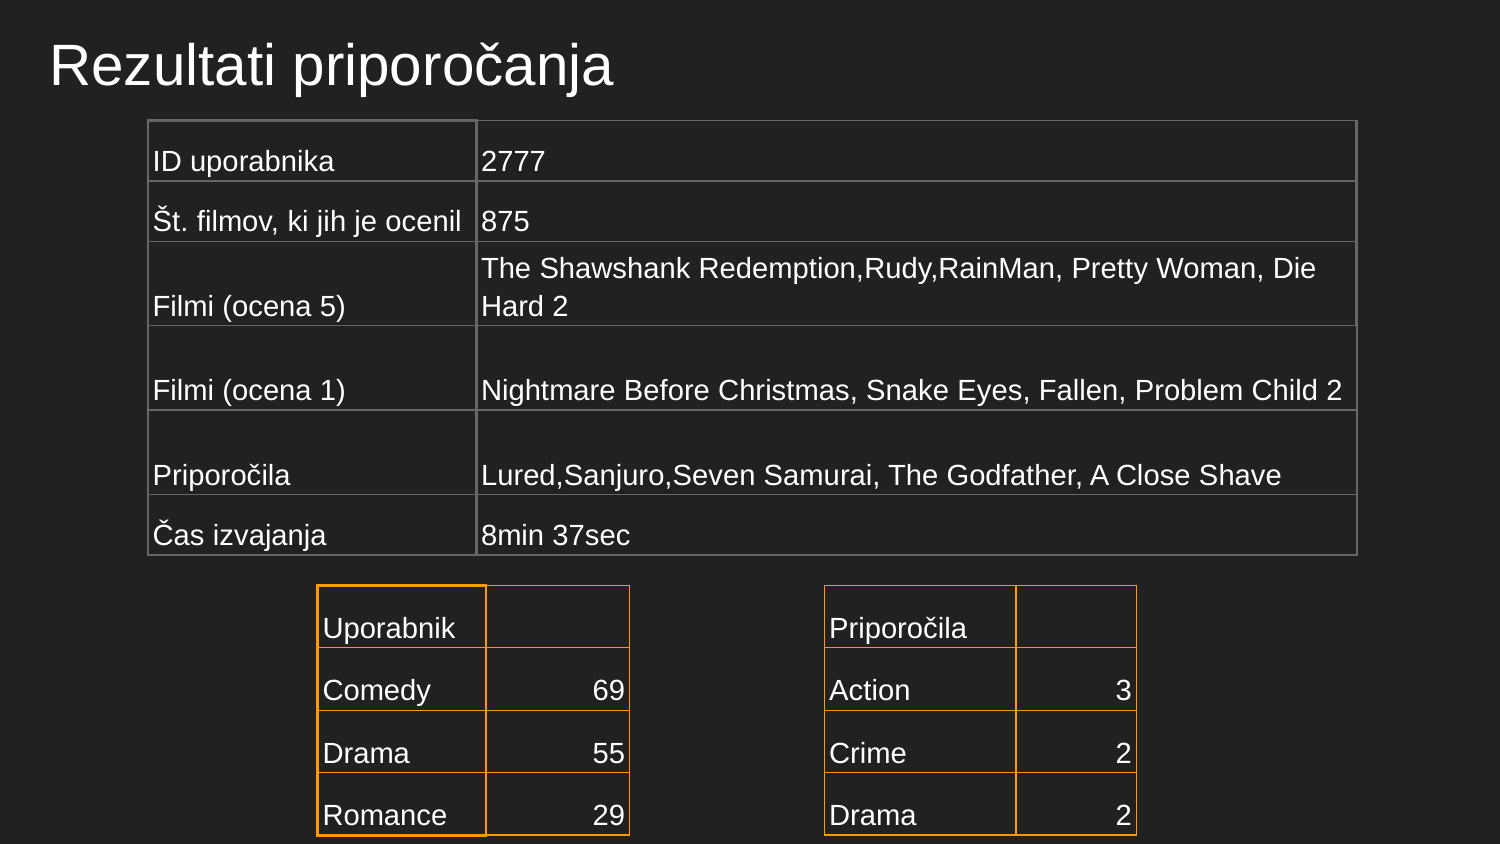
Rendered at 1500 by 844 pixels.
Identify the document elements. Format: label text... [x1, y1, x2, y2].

table_cell 2 [1017, 711, 1136, 772]
table_cell Priporočila [149, 411, 475, 494]
table_cell Romance [319, 773, 485, 834]
table_cell The Shawshank Redemption,Rudy,RainMan, Pretty Woman, Die Hard 2 [478, 242, 1355, 325]
table_cell Action [825, 648, 1015, 710]
table_cell 55 [487, 711, 629, 772]
table_header Priporočila [825, 586, 1015, 647]
table_cell Št. filmov, ki jih je ocenil [149, 182, 475, 241]
table_cell Nightmare Before Christmas, Snake Eyes, Fallen, Problem Child 2 [478, 326, 1356, 409]
table_cell 875 [478, 182, 1355, 241]
table_cell Filmi (ocena 1) [149, 326, 475, 409]
table_cell 3 [1017, 648, 1136, 710]
table_cell Drama [319, 711, 485, 772]
table_header 2777 [478, 121, 1355, 180]
table_header [487, 586, 629, 647]
table_cell Filmi (ocena 5) [149, 242, 475, 325]
table_cell Comedy [319, 648, 485, 710]
table_cell Lured,Sanjuro,Seven Samurai, The Godfather, A Close Shave [478, 411, 1356, 494]
table_cell Drama [825, 773, 1015, 834]
table_cell 69 [487, 648, 629, 710]
table_cell 2 [1017, 773, 1136, 834]
table_cell Crime [825, 711, 1015, 772]
table_cell 8min 37sec [478, 495, 1356, 554]
table_header [1017, 586, 1136, 647]
table_header ID uporabnika [149, 122, 475, 180]
table_header Uporabnik [319, 587, 485, 647]
table_cell Čas izvajanja [149, 495, 475, 554]
table_cell 29 [487, 773, 629, 834]
title Rezultati priporočanja [34, 12, 1433, 106]
